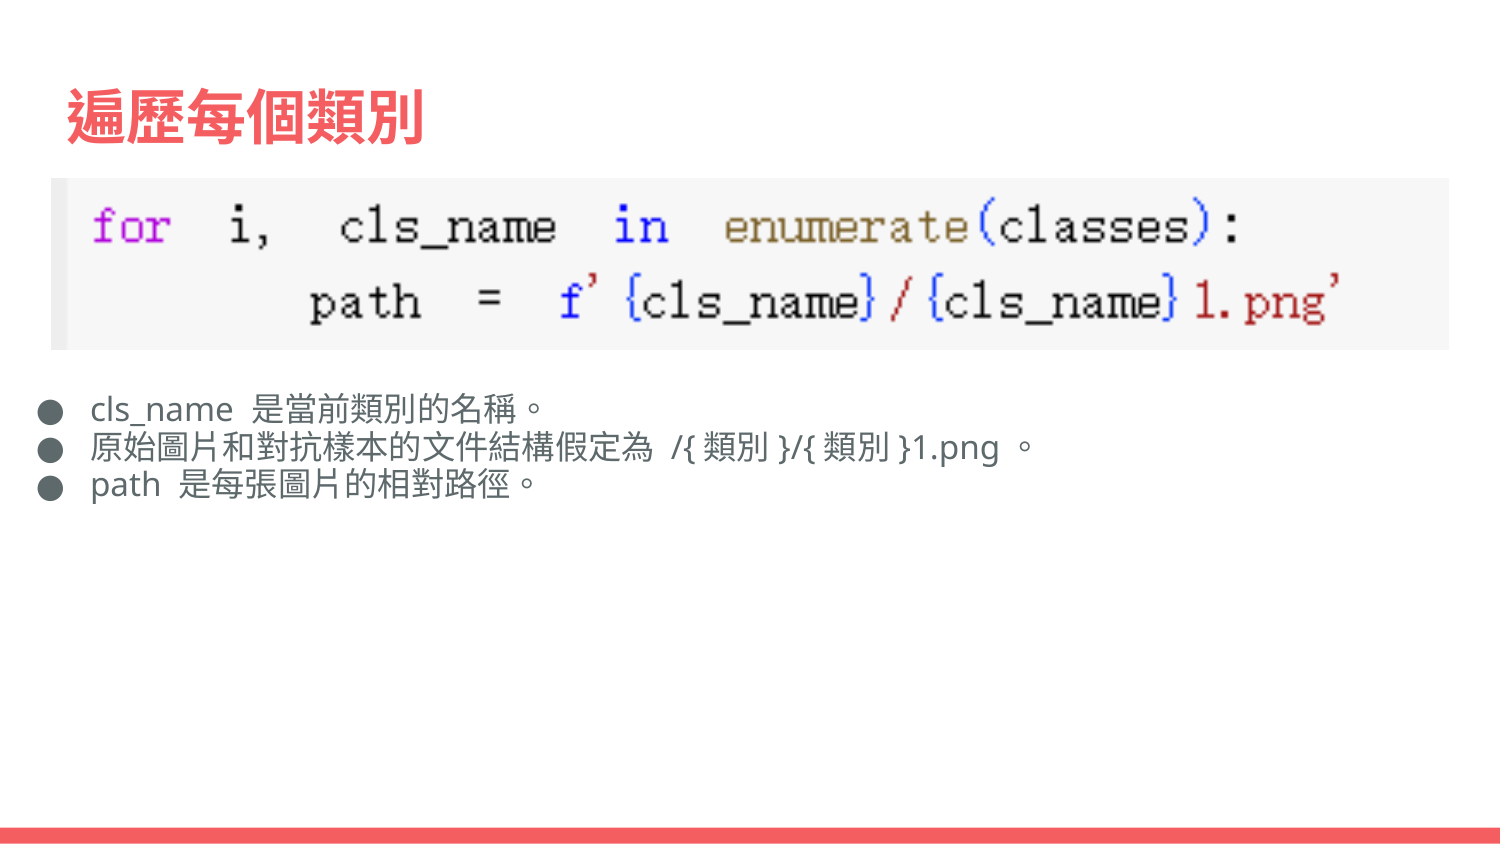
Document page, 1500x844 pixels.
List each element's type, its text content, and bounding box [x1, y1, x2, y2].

picture [50, 177, 1450, 350]
list cls_name 是當前類別的名稱。 原始圖片和對抗樣本的文件結構假定為 /{類別}/{類別}1.png。 path 是每張圖片的相對路徑。 [0, 376, 1449, 750]
title 遍歷每個類別 [51, 64, 1449, 167]
